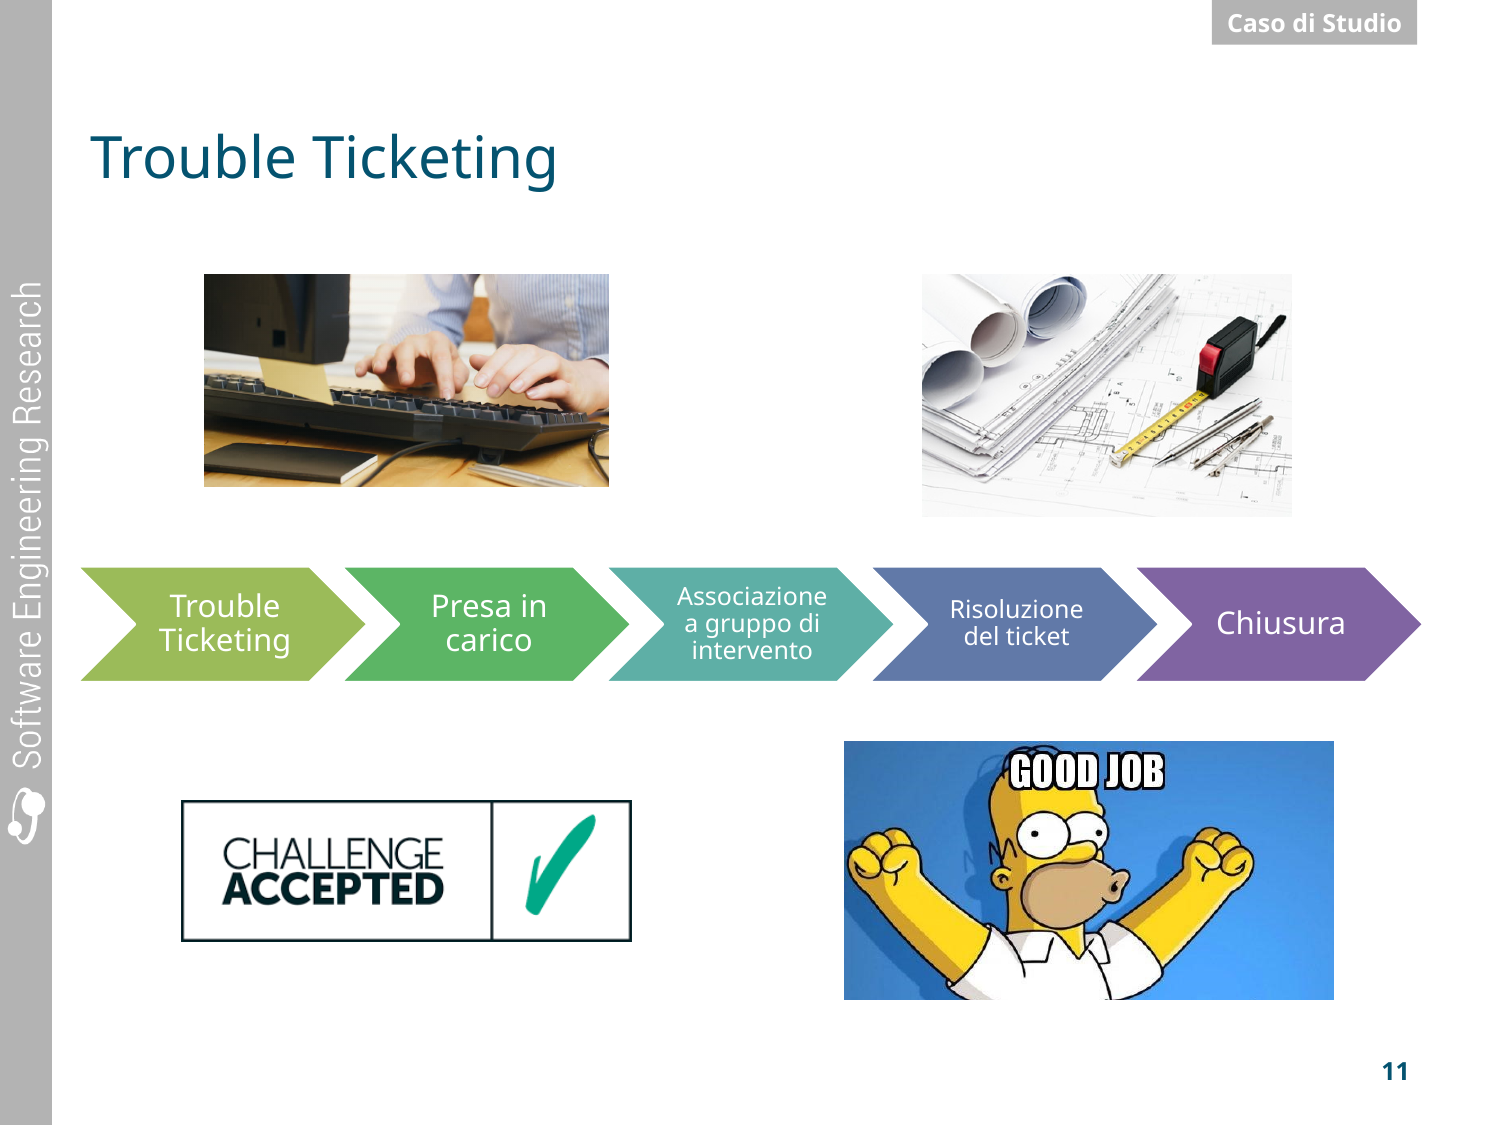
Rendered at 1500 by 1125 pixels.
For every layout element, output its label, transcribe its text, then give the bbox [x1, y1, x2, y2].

picture [181, 800, 632, 942]
picture [921, 273, 1292, 518]
picture [0, 0, 52, 1125]
title Trouble Ticketing [75, 101, 1425, 209]
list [74, 243, 1426, 1006]
slide_number 11 [1074, 1042, 1425, 1103]
picture [204, 273, 609, 487]
picture [844, 741, 1334, 1000]
